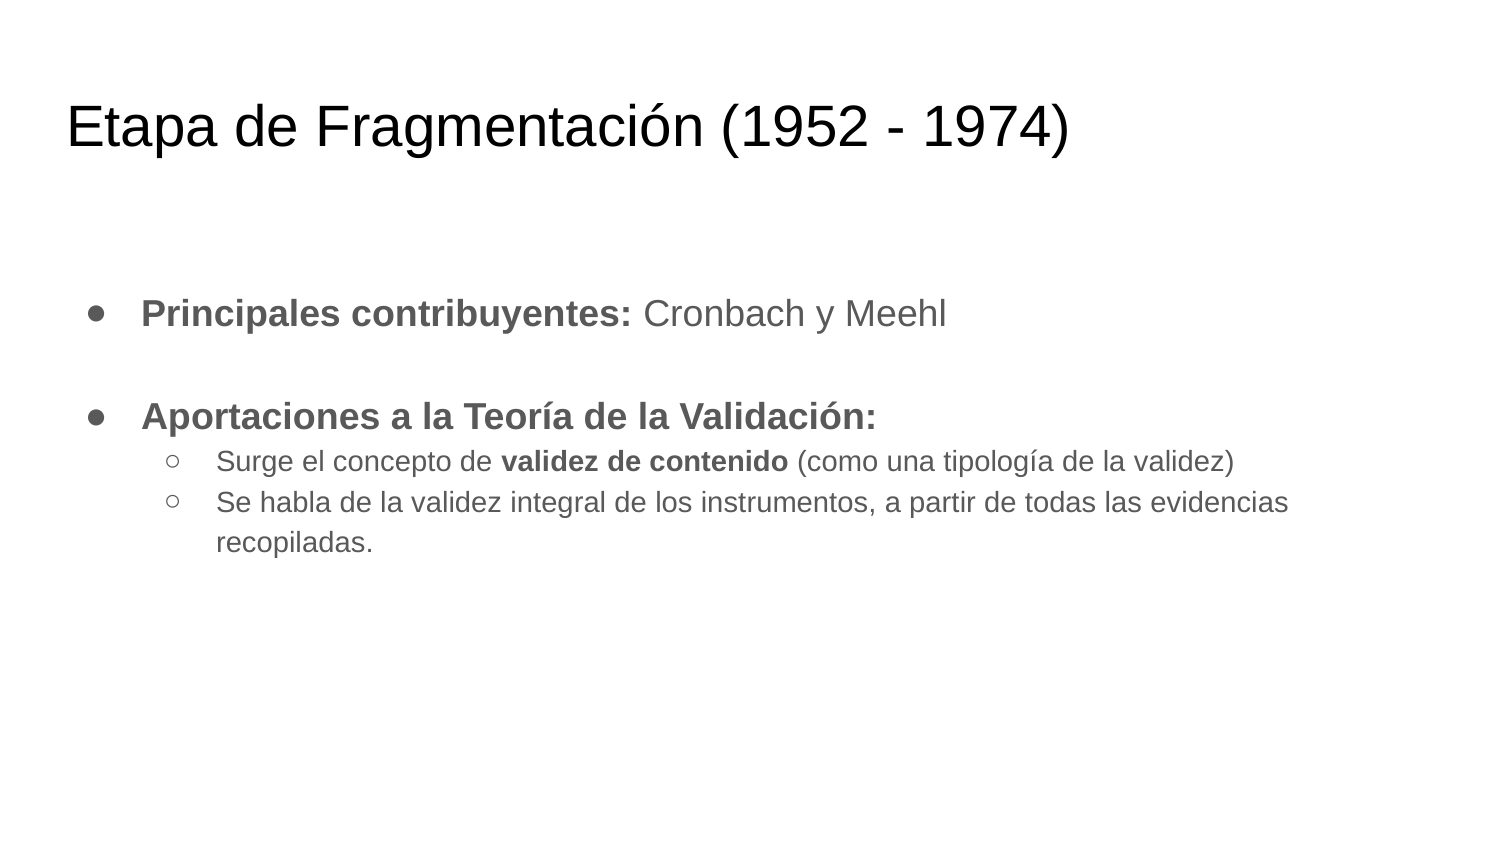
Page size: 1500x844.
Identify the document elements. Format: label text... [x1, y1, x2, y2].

title Etapa de Fragmentación (1952 - 1974) [51, 72, 1449, 167]
list Principales contribuyentes: Cronbach y Meehl Aportaciones a la Teoría de la Validación: Surge el concepto de validez de contenido (como una tipología de la validez) Se habla de la validez integral de los instrumentos, a partir de todas las evidencias recopiladas. [51, 189, 1449, 750]
